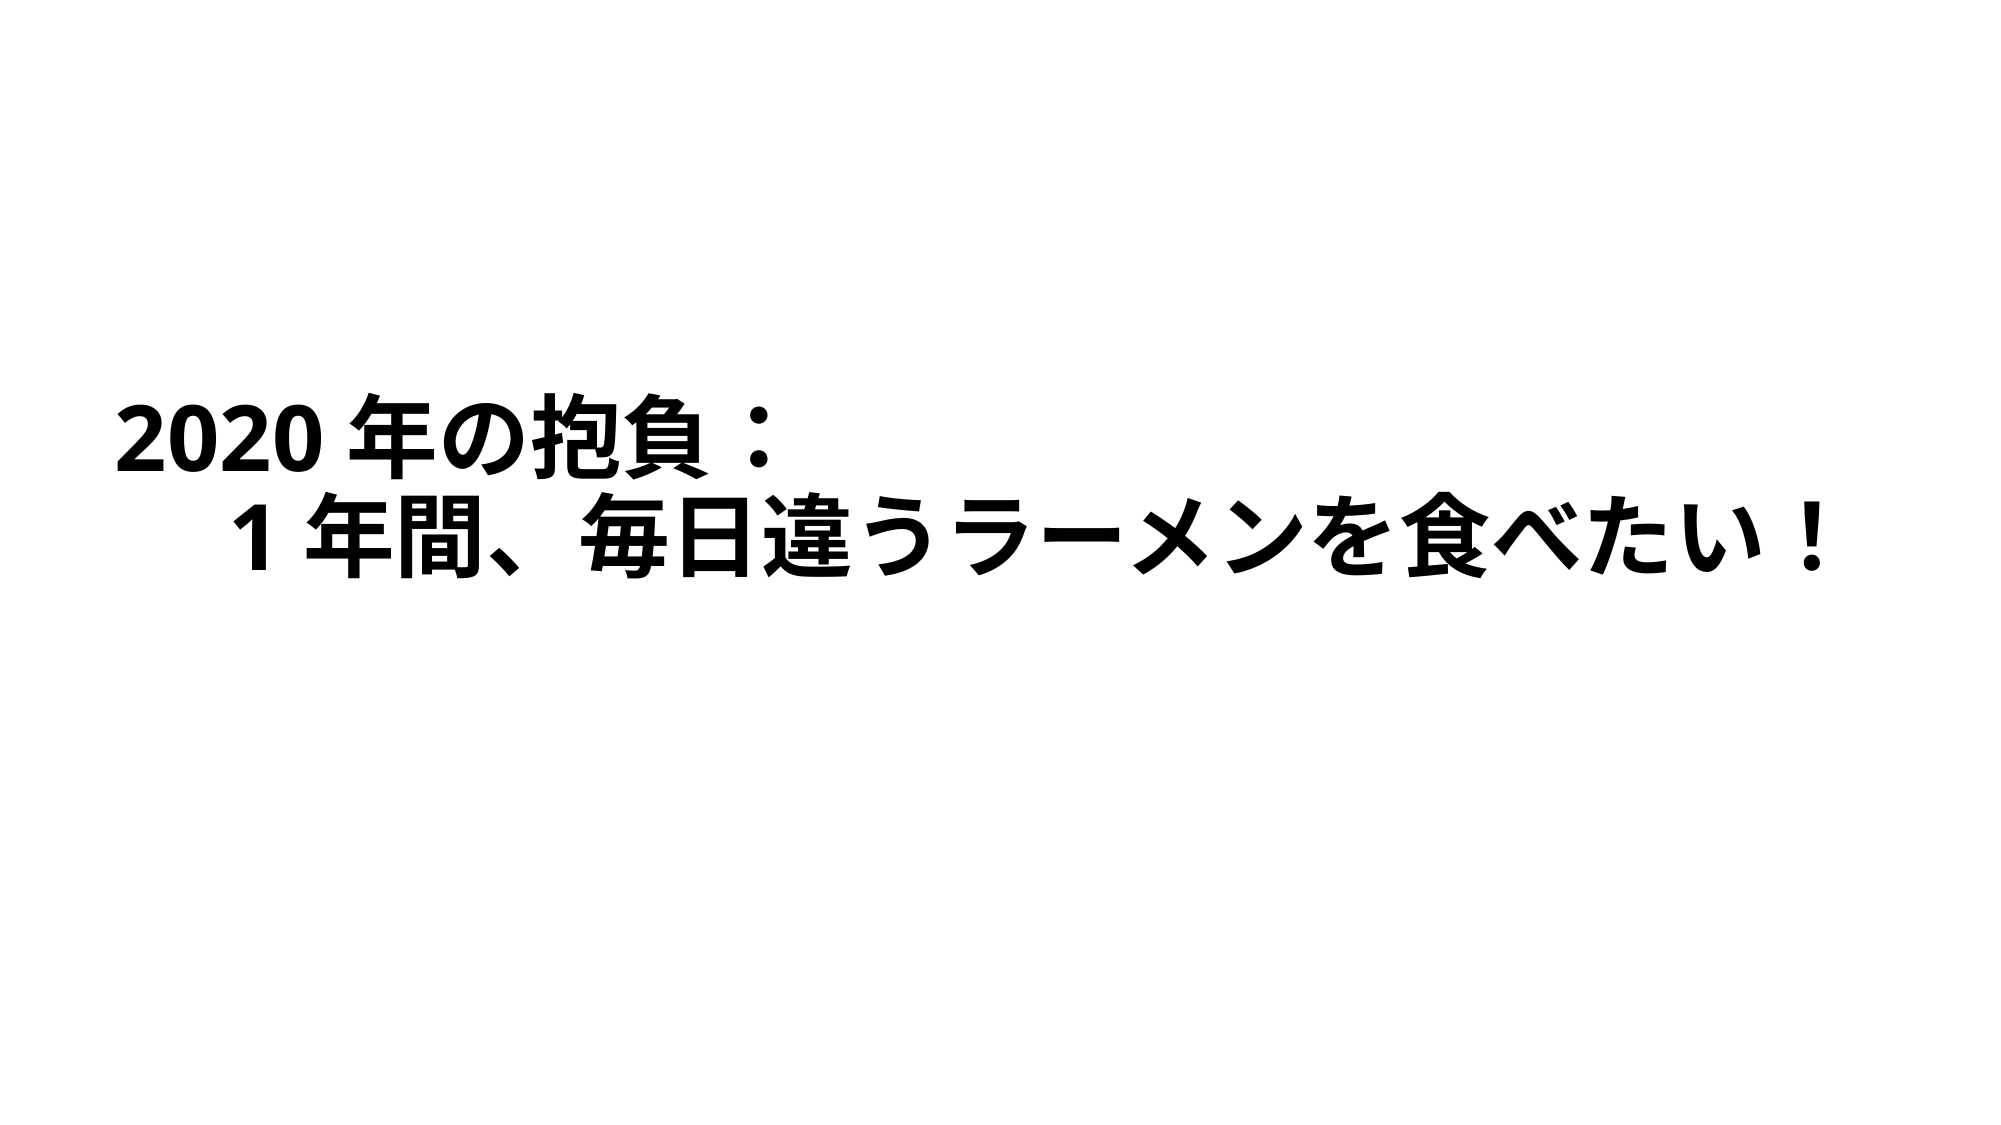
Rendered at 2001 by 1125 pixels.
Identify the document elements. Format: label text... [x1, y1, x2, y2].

title 2020年の抱負： 1年間、毎日違うラーメンを食べたい！ [99, 313, 1900, 669]
